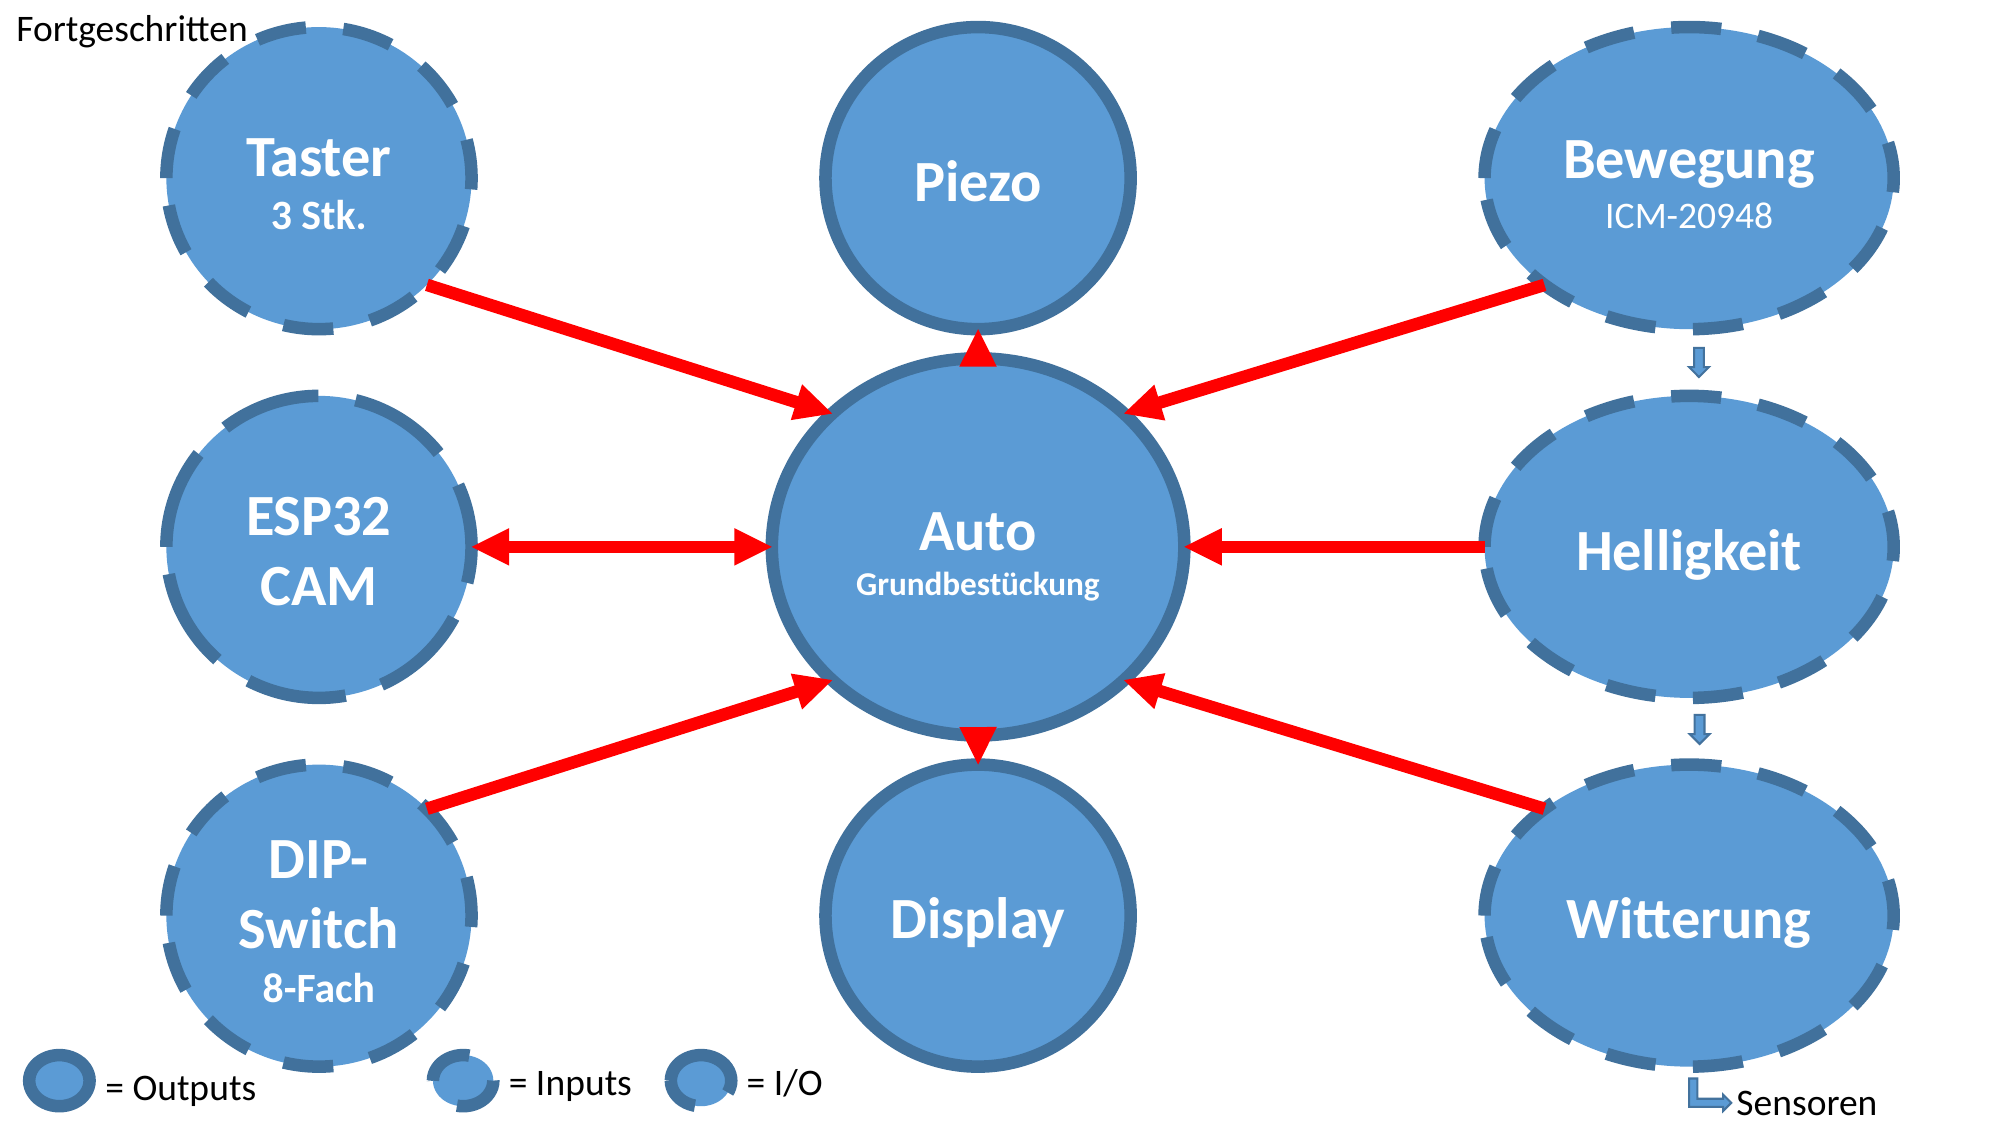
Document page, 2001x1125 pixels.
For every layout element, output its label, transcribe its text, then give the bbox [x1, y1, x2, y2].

text_box Fortgeschritten [1, 0, 264, 57]
text_box ESP32 CAM [165, 394, 473, 699]
text_box [1687, 713, 1712, 746]
text_box [431, 1054, 494, 1108]
text_box Witterung [1483, 763, 1895, 1068]
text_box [426, 284, 833, 414]
text_box = Inputs [494, 1050, 648, 1111]
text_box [1123, 284, 1545, 414]
text_box Sensoren [1721, 1070, 1893, 1125]
text_box Auto Grundbestückung [770, 357, 1186, 736]
text_box [1688, 1077, 1721, 1108]
text_box Helligkeit [1483, 394, 1895, 699]
text_box = Outputs [90, 1055, 272, 1115]
text_box Display [824, 763, 1132, 1068]
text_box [426, 680, 833, 809]
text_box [1123, 680, 1545, 809]
text_box [1686, 346, 1712, 379]
text_box [669, 1054, 731, 1108]
text_box Bewegung ICM-20948 [1483, 26, 1895, 331]
text_box Taster 3 Stk. [165, 26, 473, 331]
text_box [28, 1054, 91, 1108]
text_box DIP-Switch 8-Fach [165, 763, 473, 1068]
text_box = I/O [731, 1050, 838, 1111]
text_box Piezo [824, 26, 1132, 331]
